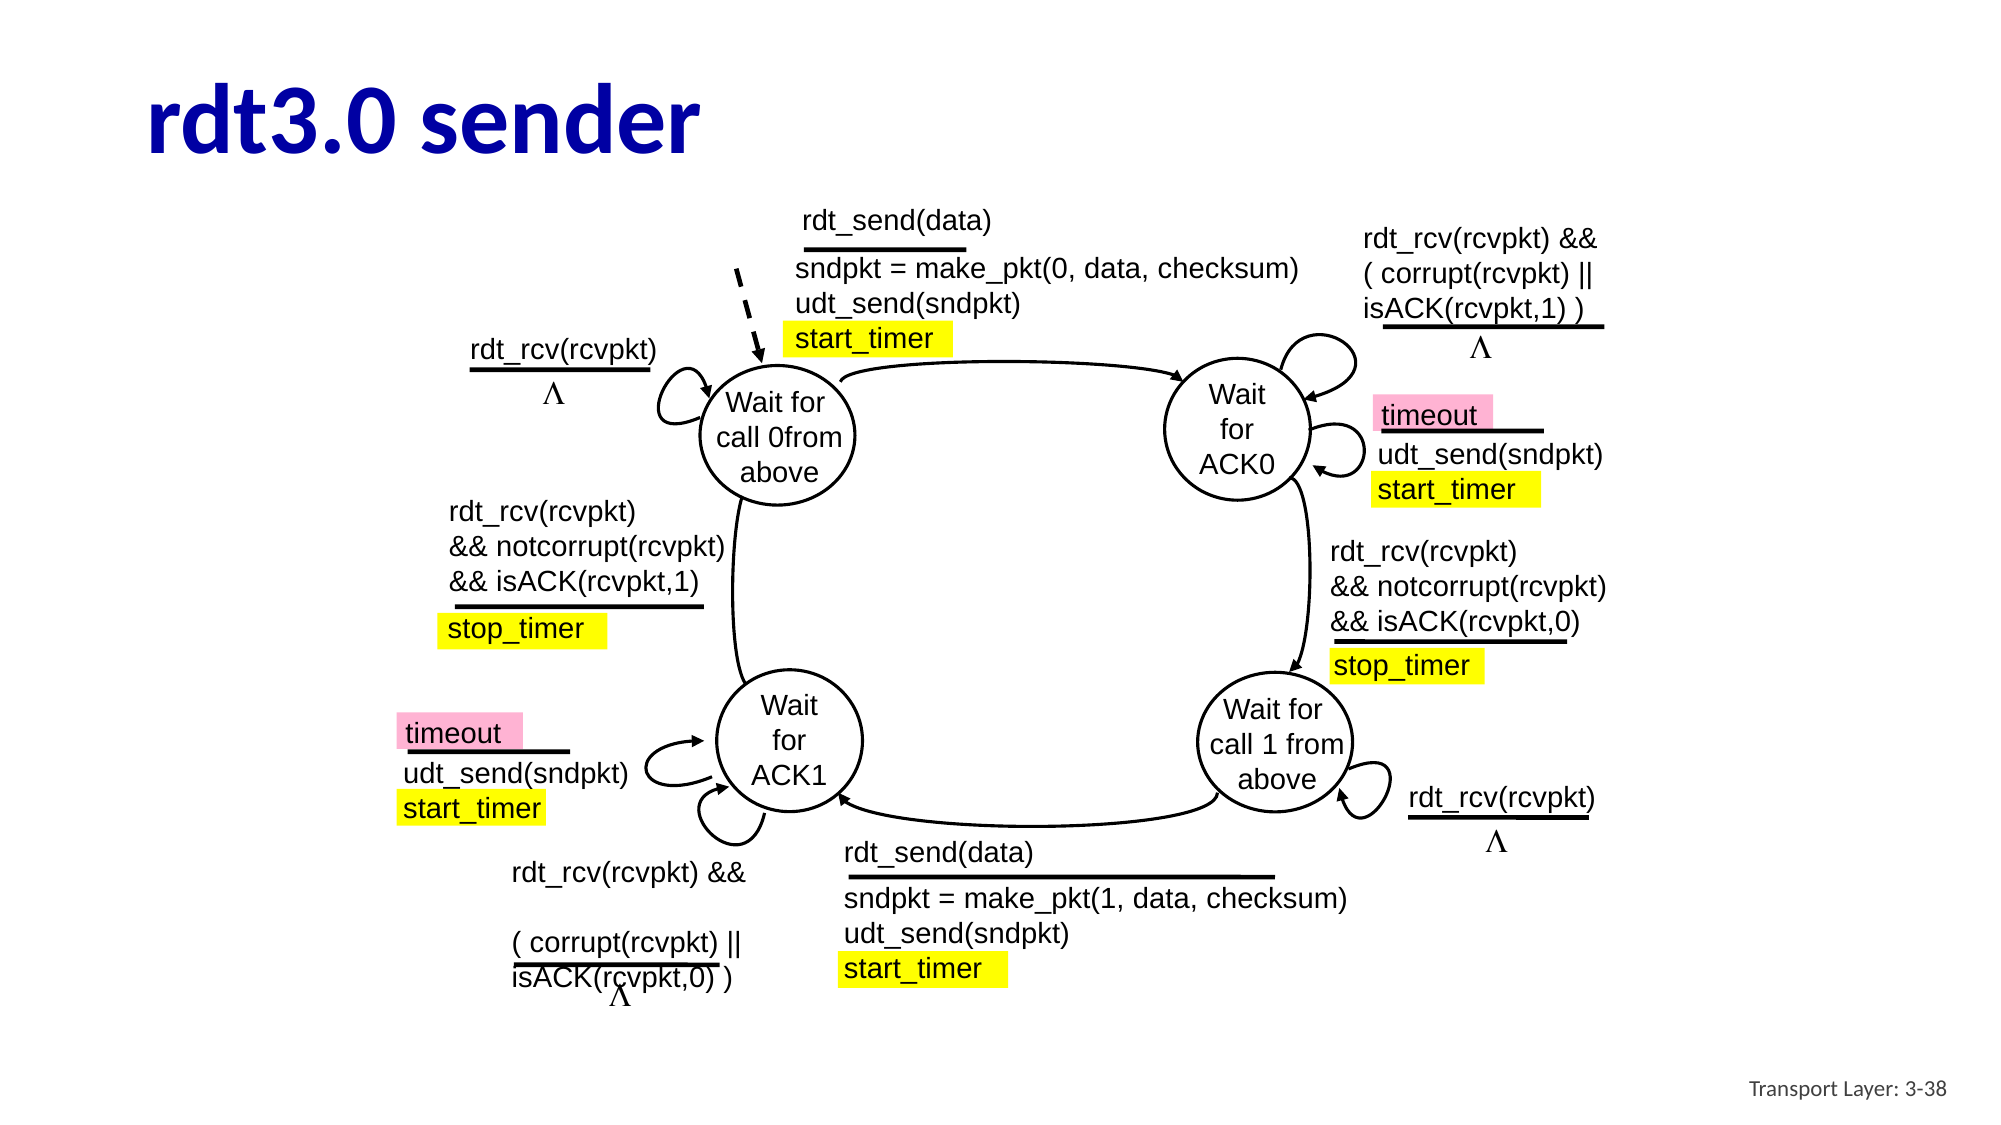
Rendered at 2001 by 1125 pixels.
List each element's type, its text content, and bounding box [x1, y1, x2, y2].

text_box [1289, 477, 1668, 673]
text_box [455, 307, 710, 454]
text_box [1339, 732, 1629, 879]
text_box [780, 194, 1414, 382]
title rdt3.0 sender [131, 47, 1952, 195]
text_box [1164, 382, 1308, 501]
slide_number Transport Layer: 3-38 [1512, 1056, 1963, 1117]
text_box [1308, 389, 1711, 511]
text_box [388, 706, 765, 1021]
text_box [716, 669, 863, 812]
text_box [837, 963, 1009, 989]
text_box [829, 792, 1395, 963]
text_box [752, 343, 765, 364]
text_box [432, 482, 752, 689]
text_box [1375, 673, 1486, 685]
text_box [1179, 672, 1375, 792]
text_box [682, 365, 878, 506]
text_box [1280, 211, 1629, 400]
